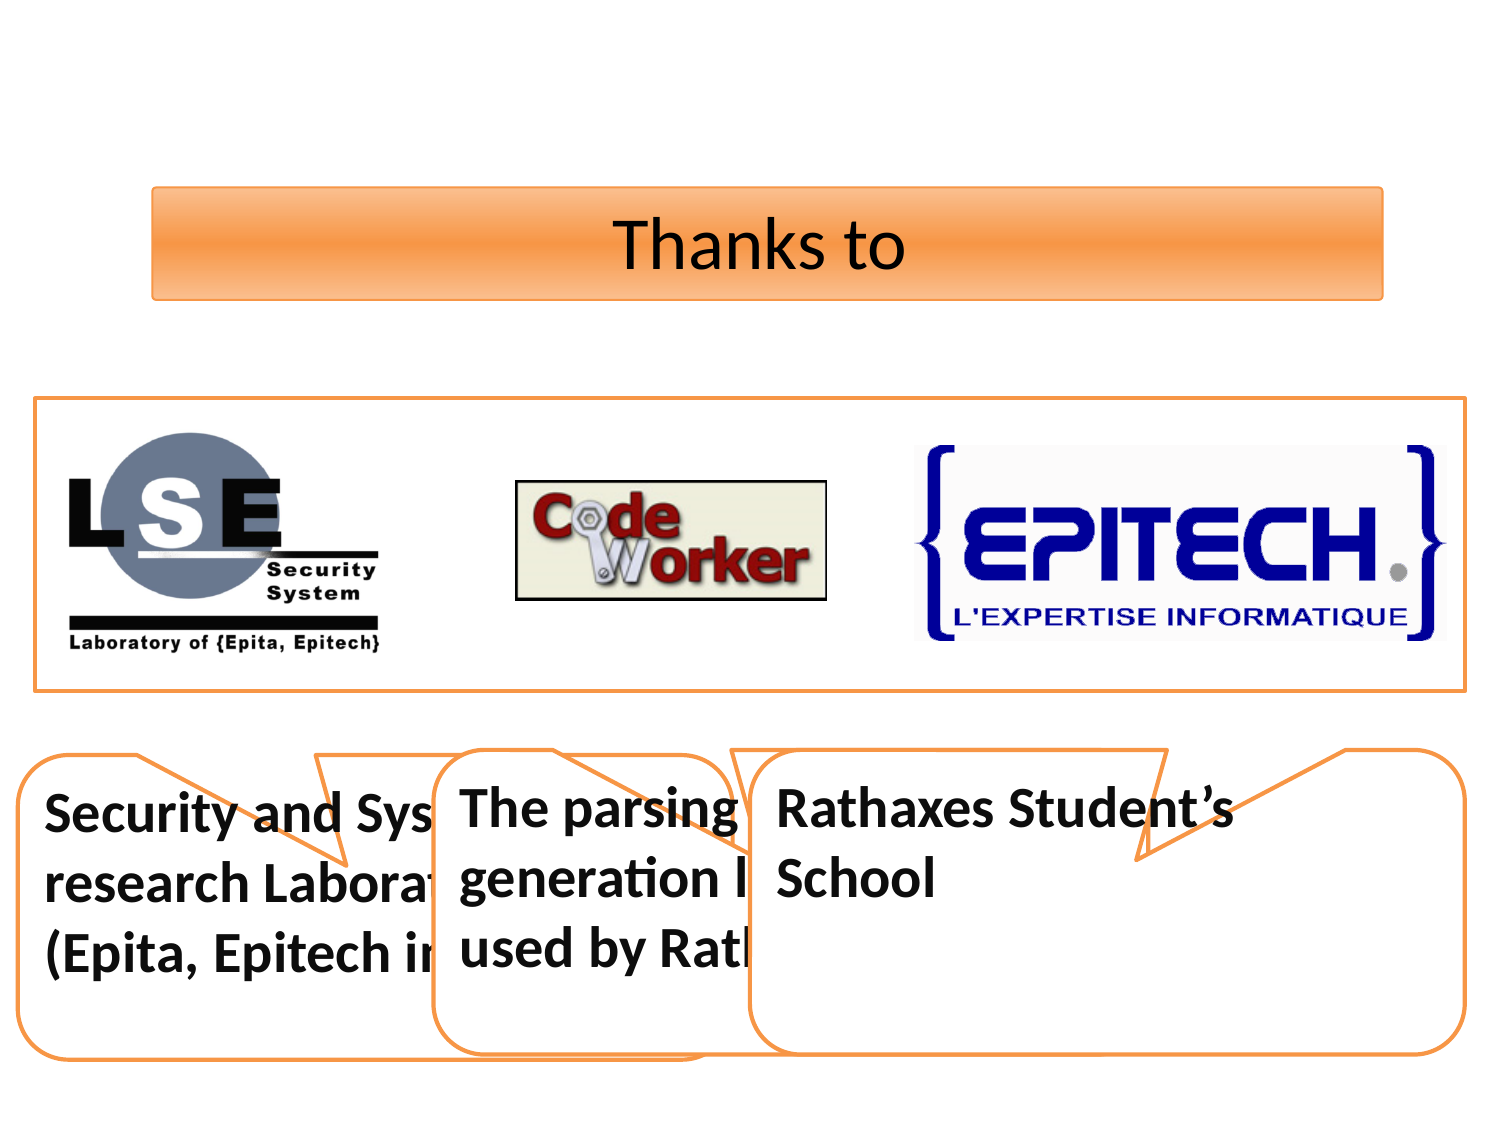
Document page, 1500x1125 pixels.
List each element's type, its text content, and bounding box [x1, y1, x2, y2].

text_box [565, 755, 706, 761]
text_box [152, 187, 597, 300]
text_box [433, 768, 445, 1036]
picture [913, 445, 1447, 641]
text_box [452, 1043, 793, 1055]
text_box Thanks to [597, 187, 950, 300]
text_box Security and System research Laboratory of (Epita, Epitech in France) [29, 766, 457, 1048]
text_box [452, 749, 574, 761]
picture [515, 465, 827, 610]
text_box [731, 749, 797, 761]
text_box [503, 457, 856, 610]
text_box [950, 187, 1383, 300]
text_box [749, 769, 761, 1036]
text_box [37, 755, 158, 766]
text_box [17, 774, 29, 1041]
text_box [35, 398, 1465, 692]
text_box [315, 755, 460, 766]
picture [44, 409, 387, 655]
text_box The parsing and generation language used by Rathaxes [445, 761, 761, 1043]
text_box [768, 749, 1465, 1055]
text_box Rathaxes Student’s School [761, 761, 1395, 1043]
text_box [36, 1048, 704, 1060]
